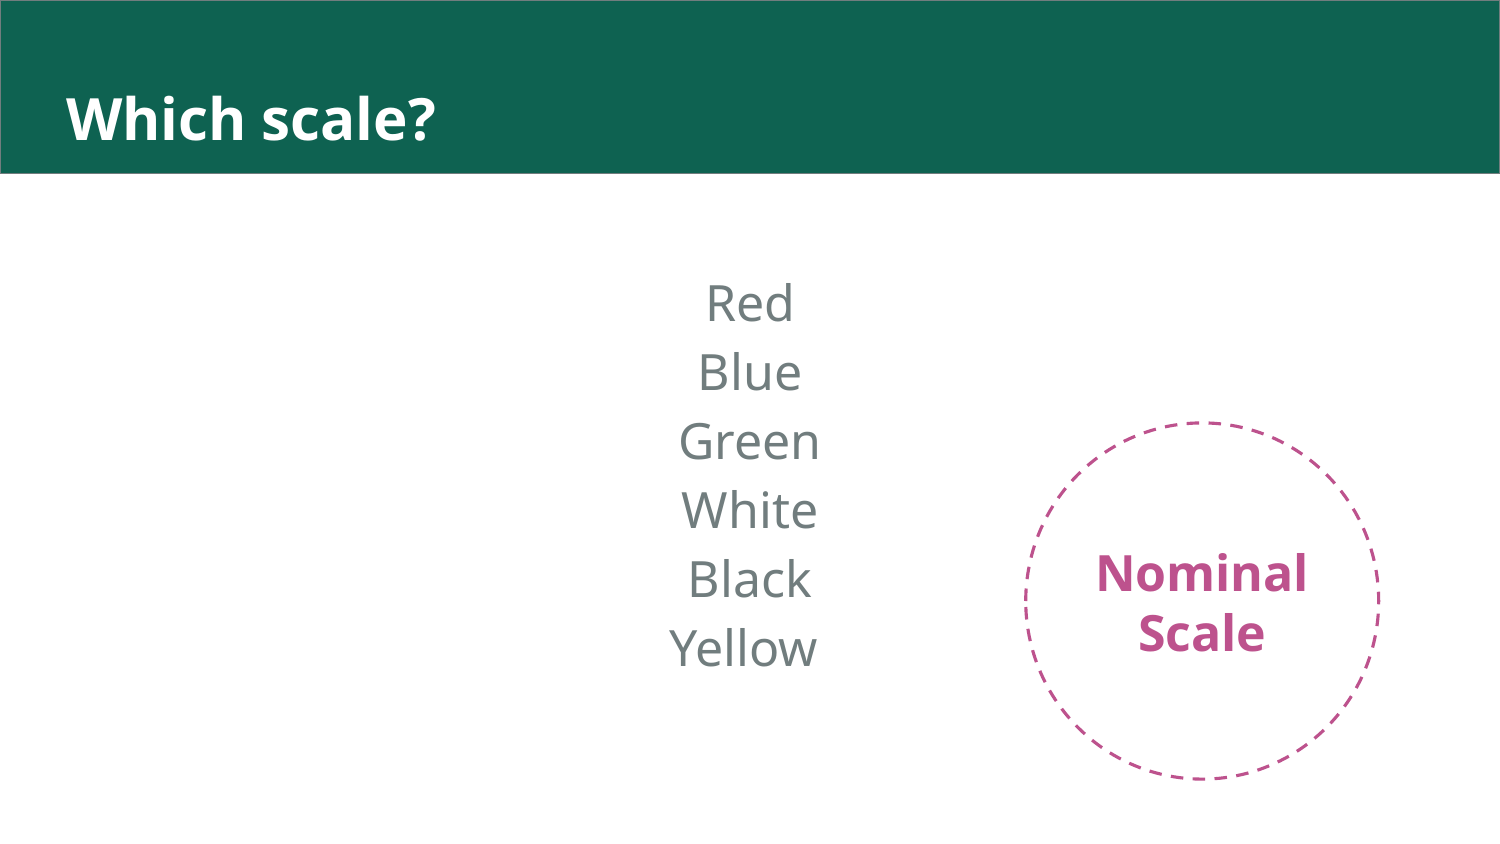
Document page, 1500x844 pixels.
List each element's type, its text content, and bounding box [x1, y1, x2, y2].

text_box Nominal Scale [1025, 422, 1379, 780]
list Red Blue Green White Black Yellow [51, 189, 1449, 750]
title Which scale? [51, 72, 1449, 167]
